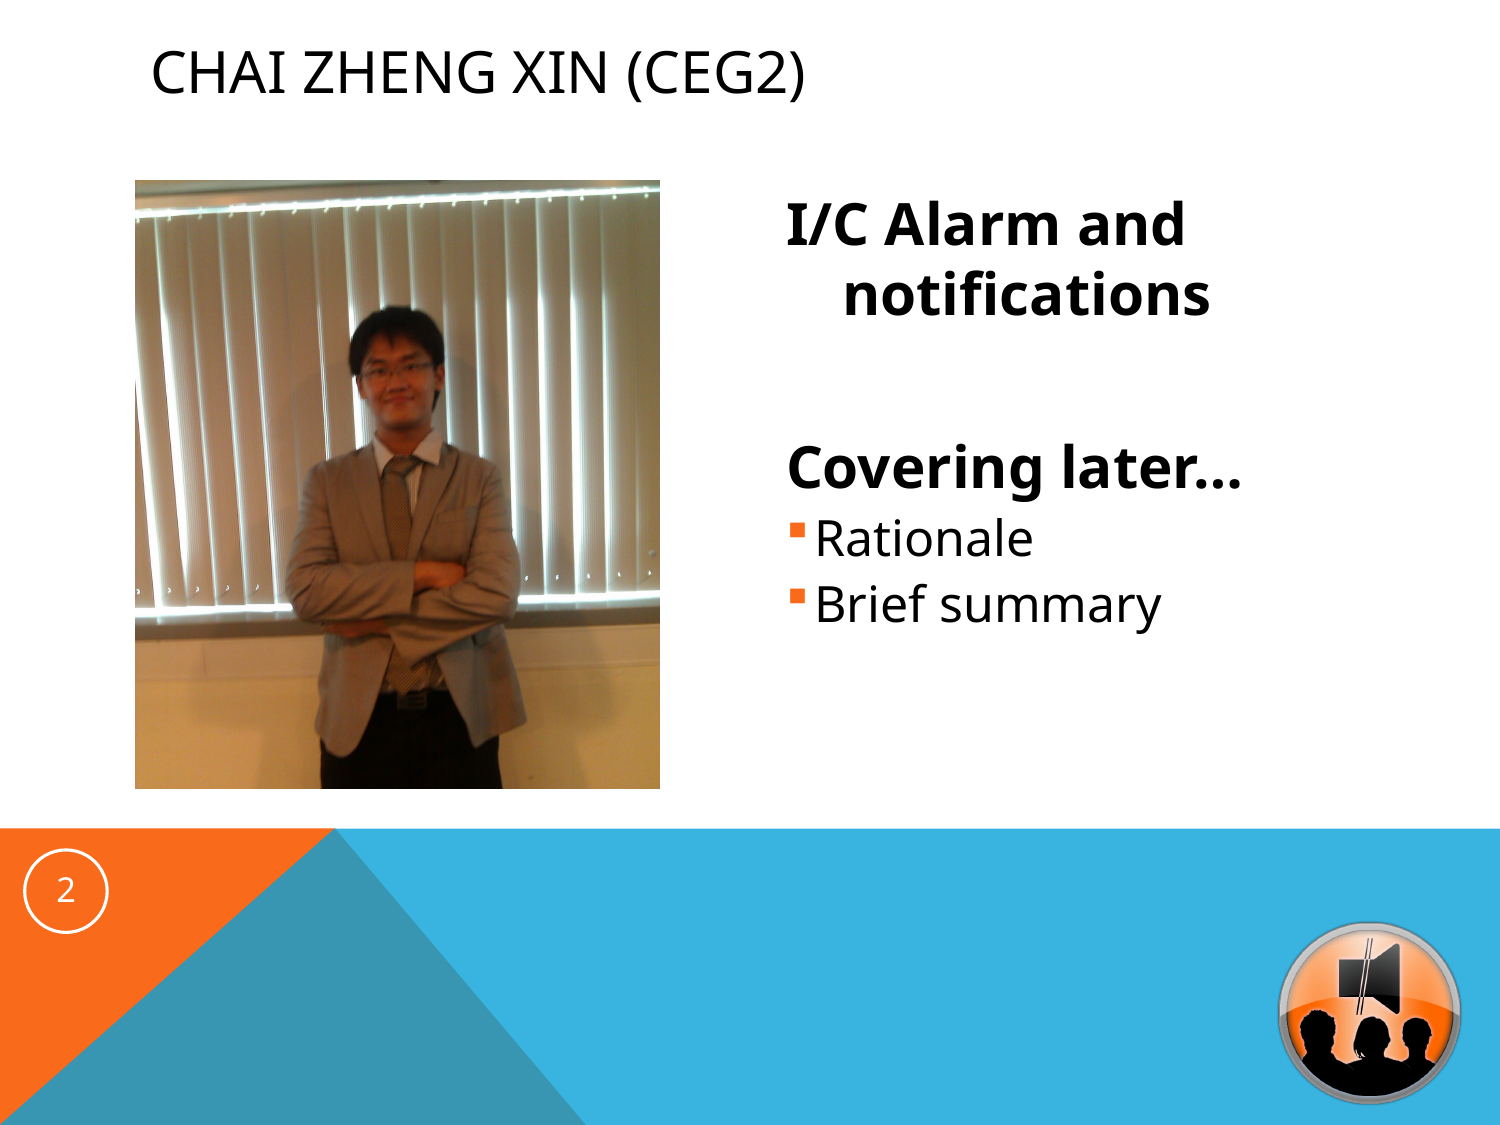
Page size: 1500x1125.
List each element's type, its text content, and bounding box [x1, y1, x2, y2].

picture [1274, 917, 1464, 1109]
title Chai Zheng Xin (CEG2) [135, 60, 1369, 150]
slide_number 2 [23, 848, 109, 934]
list I/C Alarm and notifications Covering later… Rationale Brief summary [771, 179, 1296, 789]
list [134, 179, 661, 790]
